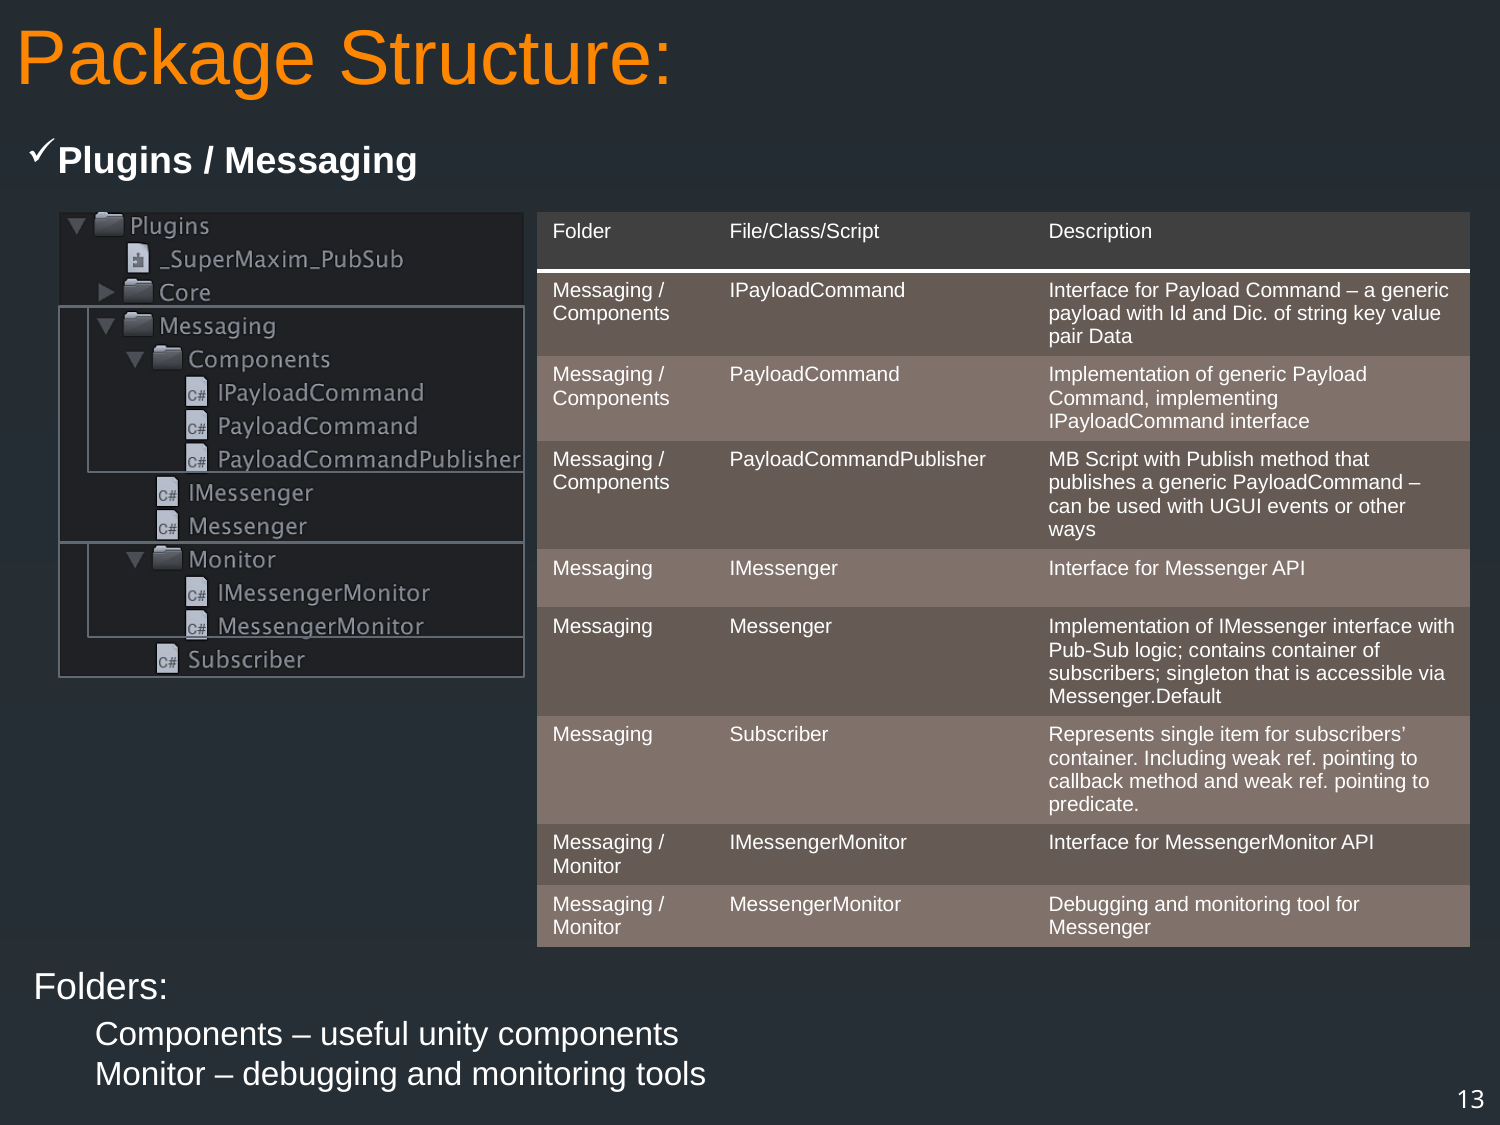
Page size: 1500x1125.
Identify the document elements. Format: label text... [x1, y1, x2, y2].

table_cell Messaging [537, 716, 715, 824]
table_cell Messaging [537, 607, 715, 716]
text_box Plugins / Messaging [11, 128, 434, 189]
table_cell Messaging / Components [537, 356, 715, 441]
table_cell Messenger [715, 607, 1033, 716]
table_cell Messaging / Monitor [537, 885, 715, 947]
table_cell Messaging / Monitor [537, 824, 715, 885]
table_cell PayloadCommand [715, 356, 1033, 441]
table_cell Represents single item for subscribers’ container. Including weak ref. pointing to callback method and weak ref. pointing to predicate. [1033, 716, 1470, 824]
table_cell Interface for Payload Command – a generic payload with Id and Dic. of string key value pair Data [1033, 273, 1470, 356]
table_cell Implementation of IMessenger interface with Pub-Sub logic; contains container of subscribers; singleton that is accessible via Messenger.Default [1033, 607, 1470, 716]
table_cell IMessengerMonitor [715, 824, 1033, 885]
table_cell IPayloadCommand [715, 273, 1033, 356]
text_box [58, 211, 525, 678]
table_cell MB Script with Publish method that publishes a generic PayloadCommand – can be used with UGUI events or other ways [1033, 441, 1470, 549]
slide_number 13 [1345, 1075, 1500, 1125]
table_cell Subscriber [715, 716, 1033, 824]
table_header File/Class/Script [715, 212, 1033, 269]
table_cell IMessenger [715, 549, 1033, 607]
table_cell Messaging [537, 549, 715, 607]
table_cell Messaging / Components [537, 273, 715, 356]
title Package Structure: [0, 0, 1500, 109]
text_box Folders: [18, 954, 184, 1014]
table_cell MessengerMonitor [715, 885, 1033, 947]
table_cell Debugging and monitoring tool for Messenger [1033, 885, 1470, 947]
table_header Folder [537, 212, 715, 269]
table_cell Implementation of generic Payload Command, implementing IPayloadCommand interface [1033, 356, 1470, 441]
table_cell Messaging / Components [537, 441, 715, 549]
table_cell PayloadCommandPublisher [715, 441, 1033, 549]
table_header Description [1033, 212, 1470, 269]
table_cell Interface for MessengerMonitor API [1033, 824, 1470, 885]
text_box Components – useful unity components Monitor – debugging and monitoring tools [80, 1004, 723, 1100]
table_cell Interface for Messenger API [1033, 549, 1470, 607]
